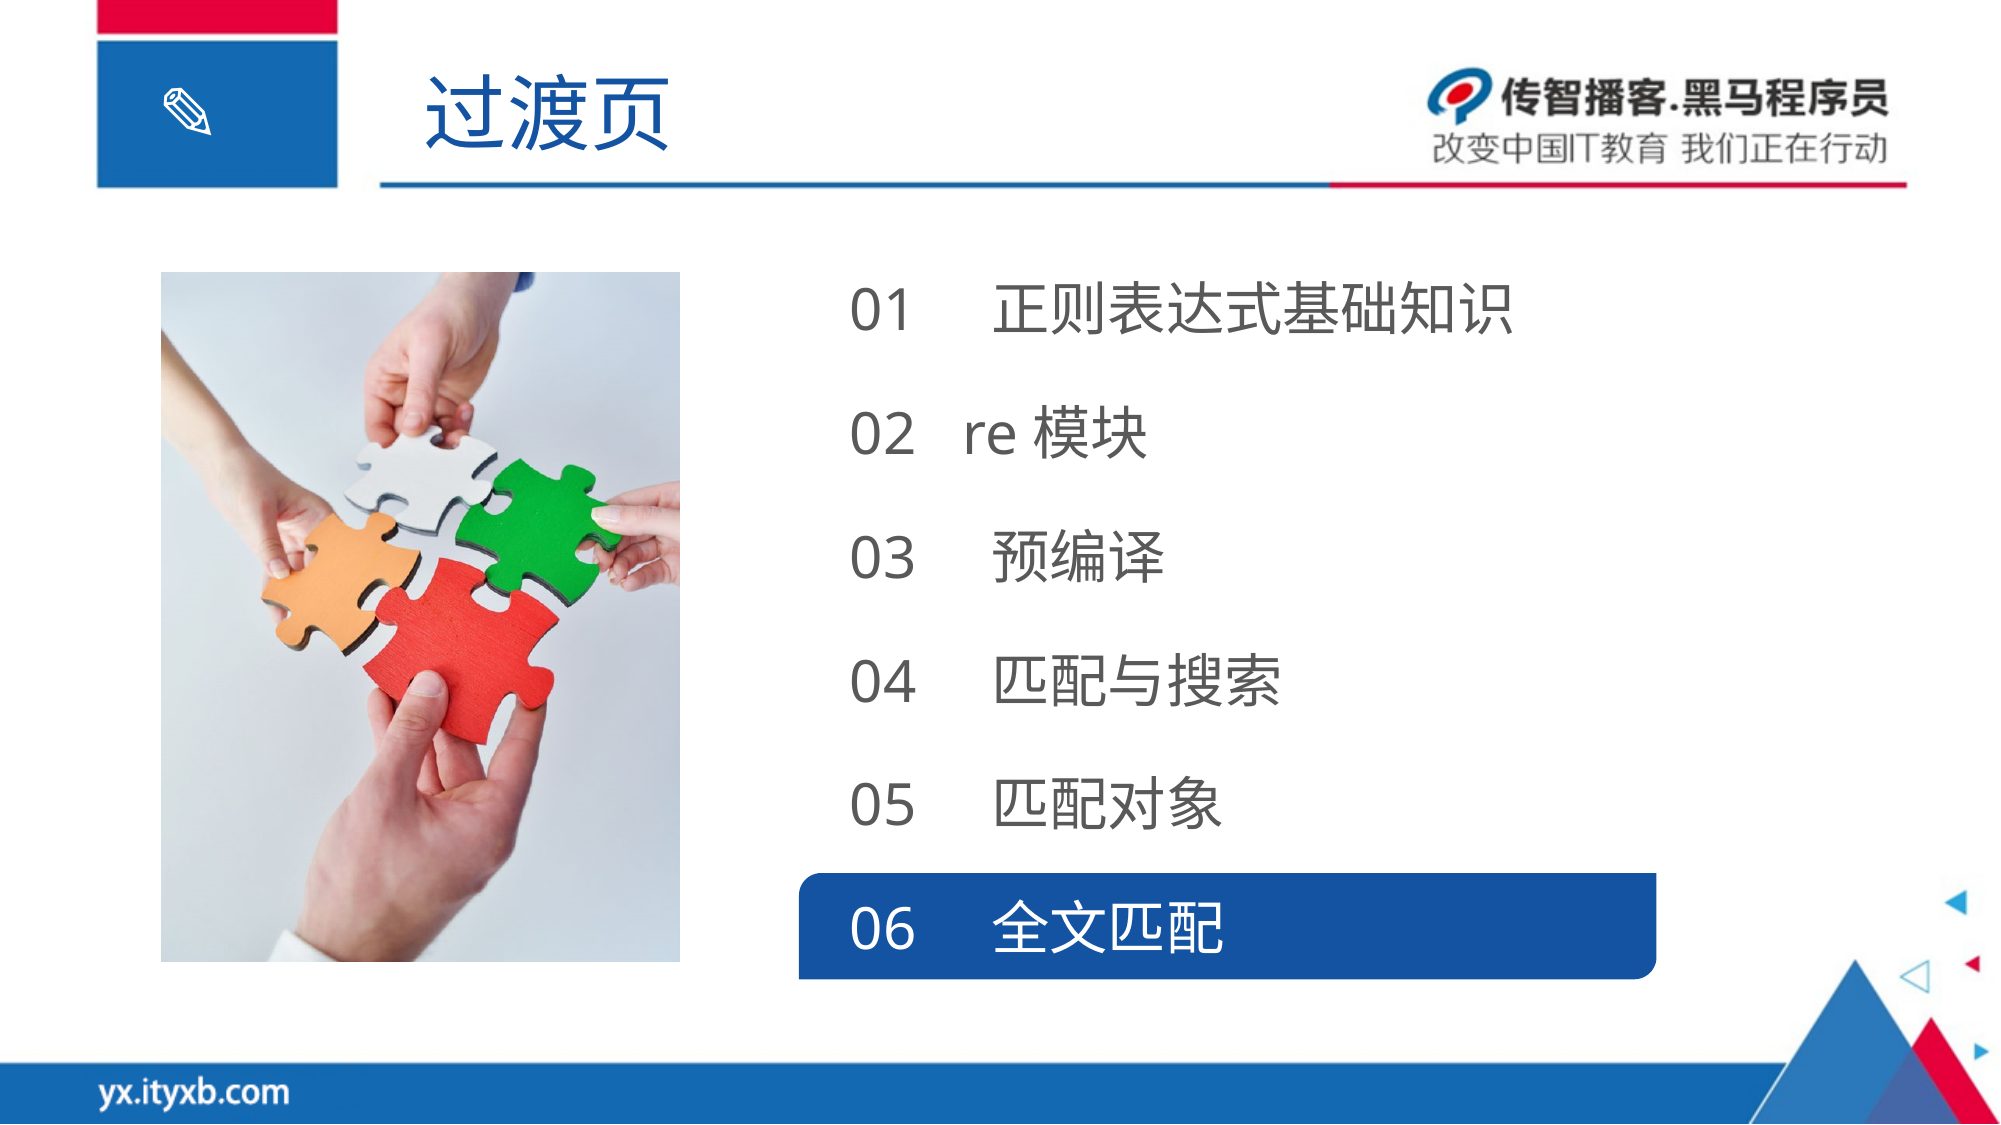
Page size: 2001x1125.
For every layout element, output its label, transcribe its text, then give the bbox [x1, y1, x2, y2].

text_box 02 re模块 [849, 395, 1657, 467]
text_box 04 匹配与搜索 [849, 643, 1657, 714]
text_box 06 全文匹配 [849, 891, 1657, 962]
text_box [797, 871, 1658, 981]
text_box 03 预编译 [849, 519, 1657, 590]
text_box 过渡页 [409, 53, 899, 169]
picture [0, 0, 2000, 1124]
text_box 05 匹配对象 [849, 767, 1657, 838]
text_box 01 正则表达式基础知识 [849, 272, 1657, 343]
